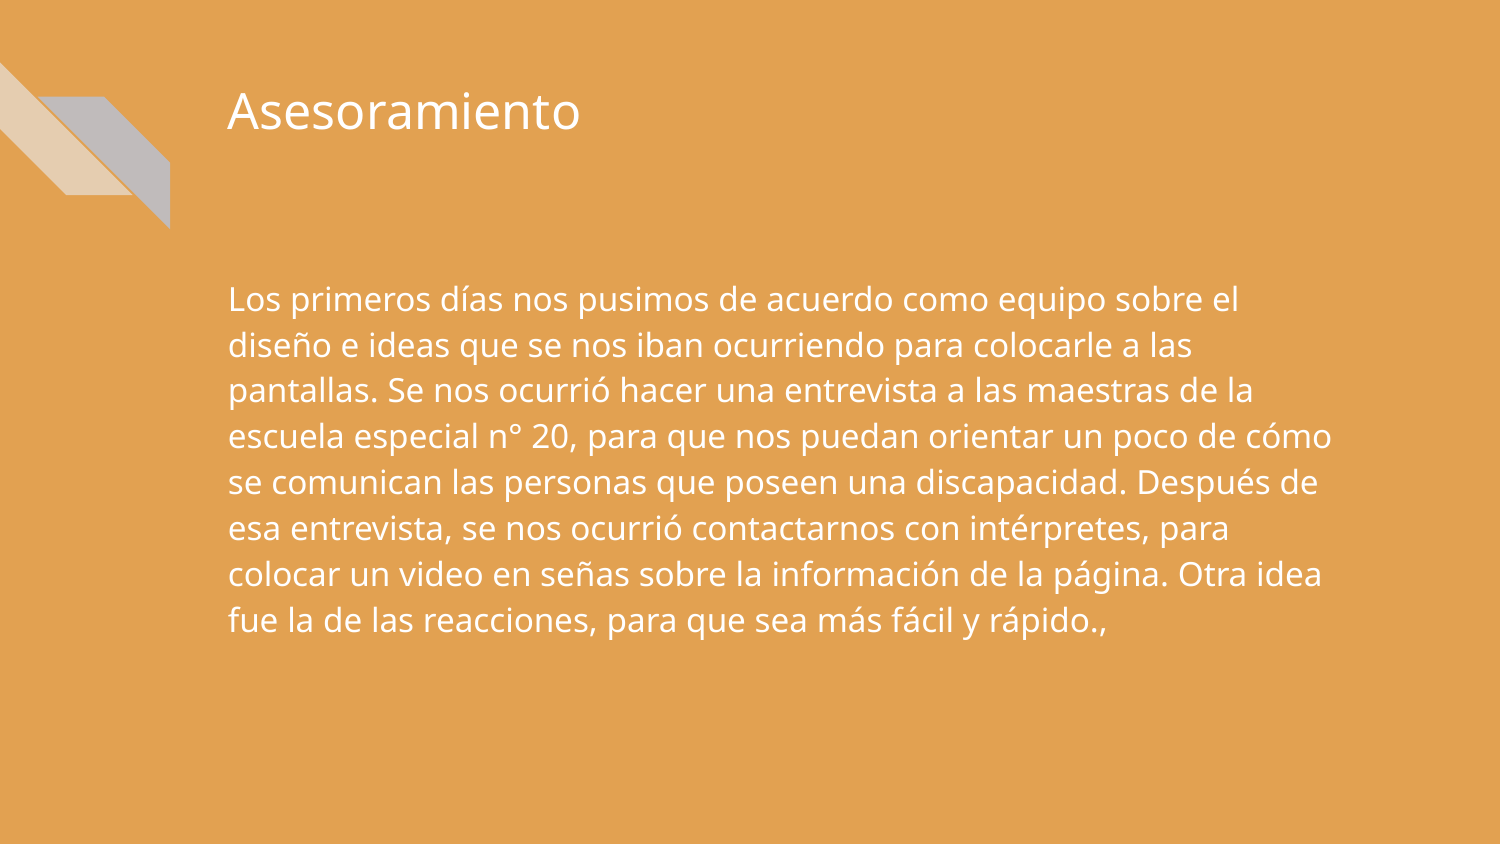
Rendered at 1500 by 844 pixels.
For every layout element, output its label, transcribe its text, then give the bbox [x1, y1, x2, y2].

list Los primeros días nos pusimos de acuerdo como equipo sobre el diseño e ideas que se nos iban ocurriendo para colocarle a las pantallas. Se nos ocurrió hacer una entrevista a las maestras de la escuela especial n° 20, para que nos puedan orientar un poco de cómo se comunican las personas que poseen una discapacidad. Después de esa entrevista, se nos ocurrió contactarnos con intérpretes, para colocar un video en señas sobre la información de la página. Otra idea fue la de las reacciones, para que sea más fácil y rápido., [212, 257, 1368, 735]
title Asesoramiento [212, 64, 1368, 215]
